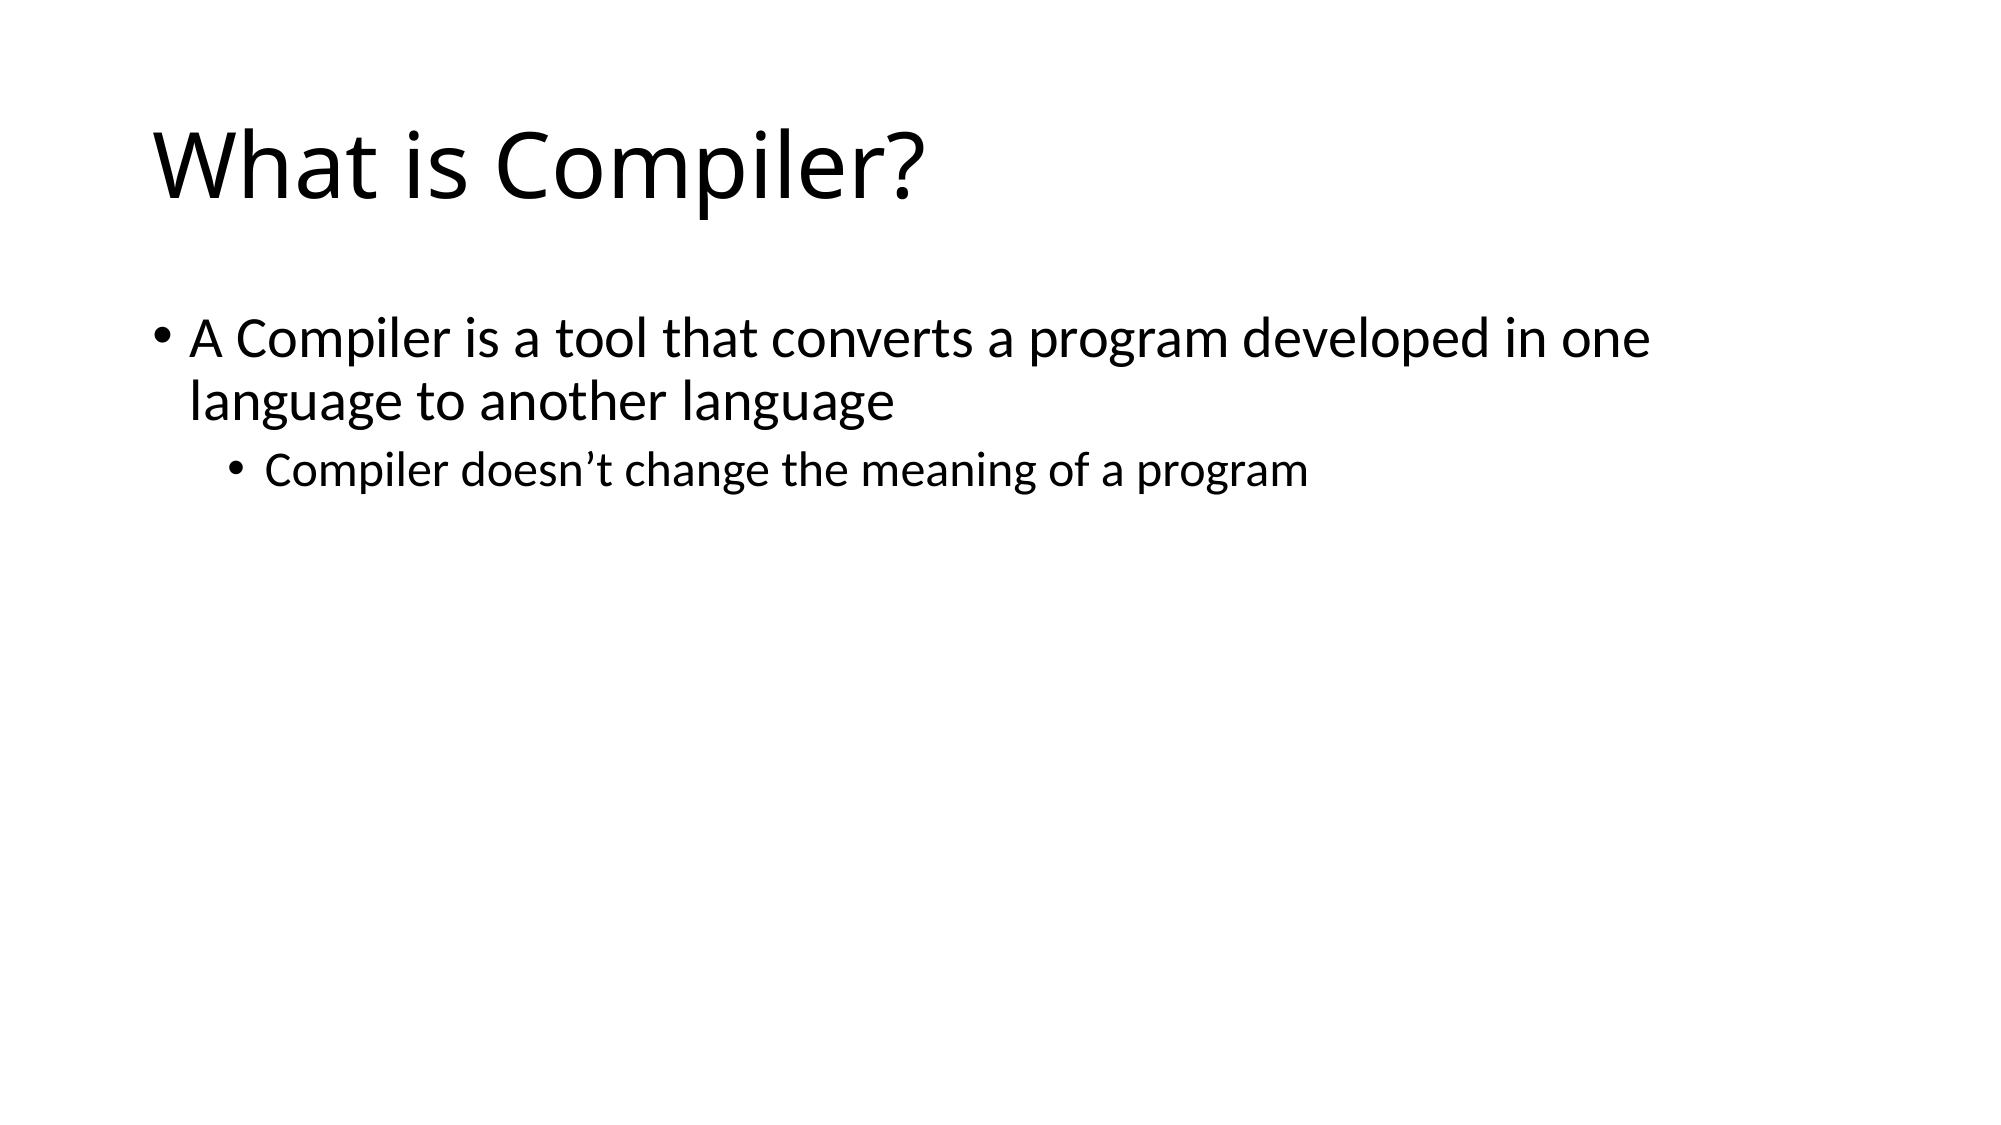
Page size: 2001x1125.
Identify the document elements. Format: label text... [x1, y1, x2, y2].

title What is Compiler? [137, 59, 1863, 278]
list A Compiler is a tool that converts a program developed in one language to another language Compiler doesn’t change the meaning of a program [137, 299, 1863, 1014]
